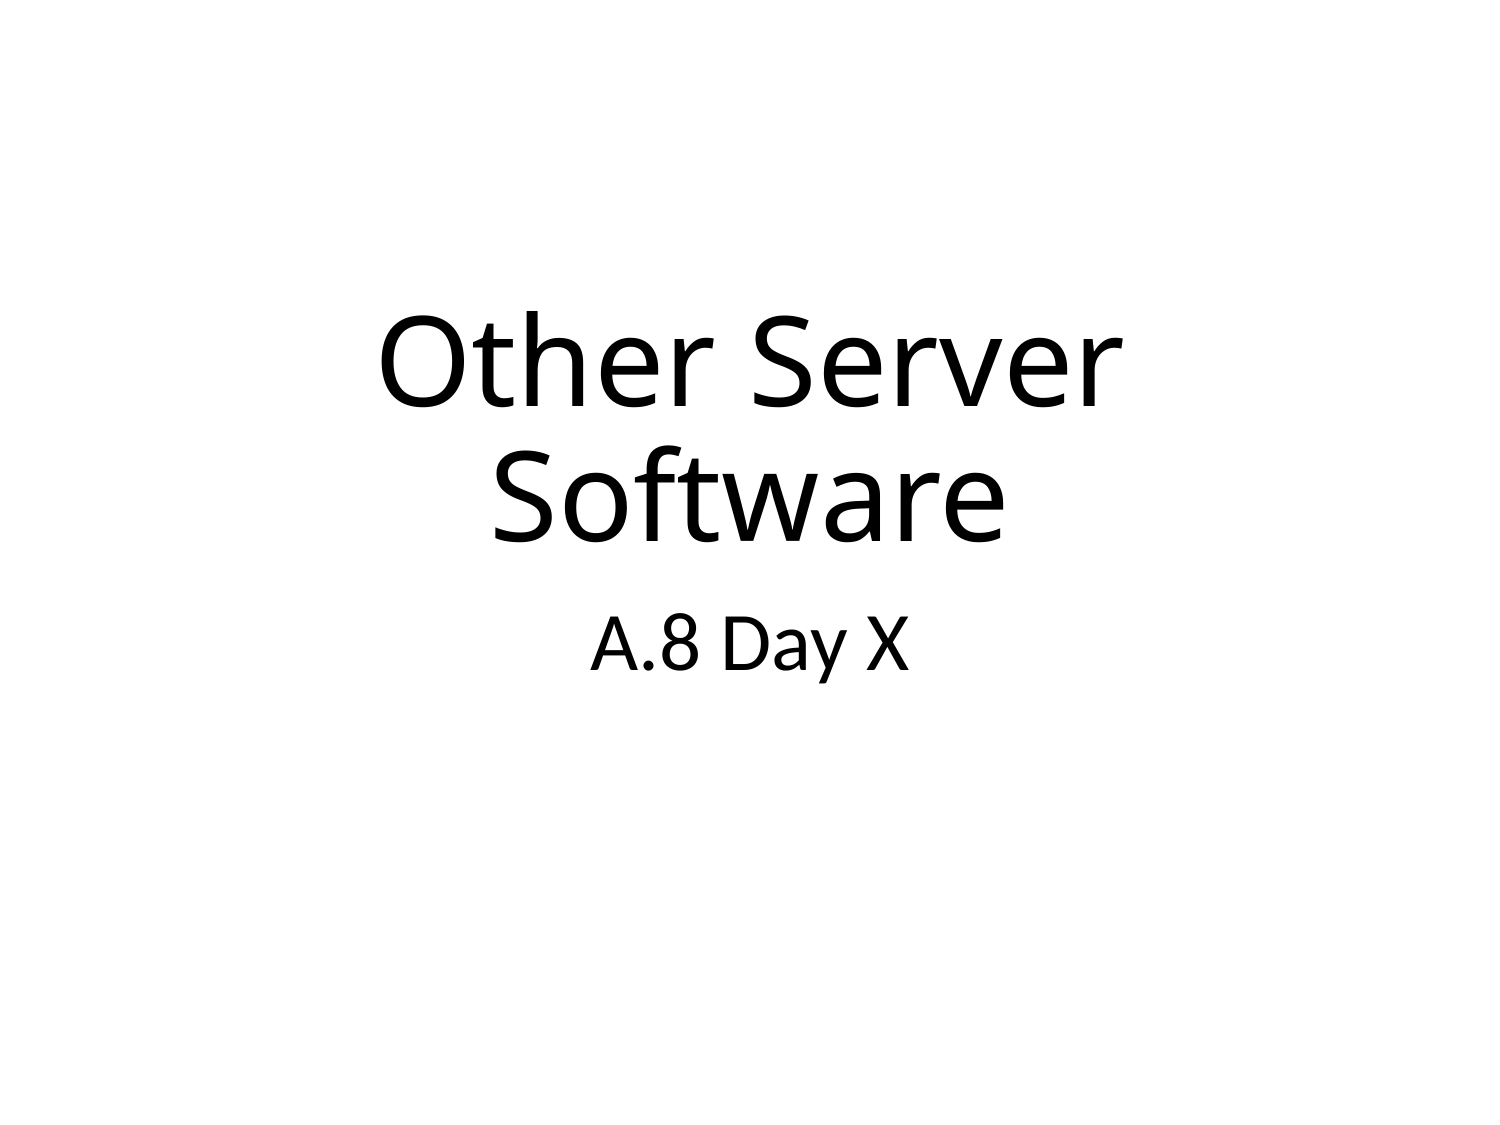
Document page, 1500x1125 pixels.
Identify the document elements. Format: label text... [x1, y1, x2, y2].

title Other Server Software [112, 184, 1388, 576]
subtitle A.8 Day X [187, 590, 1313, 863]
